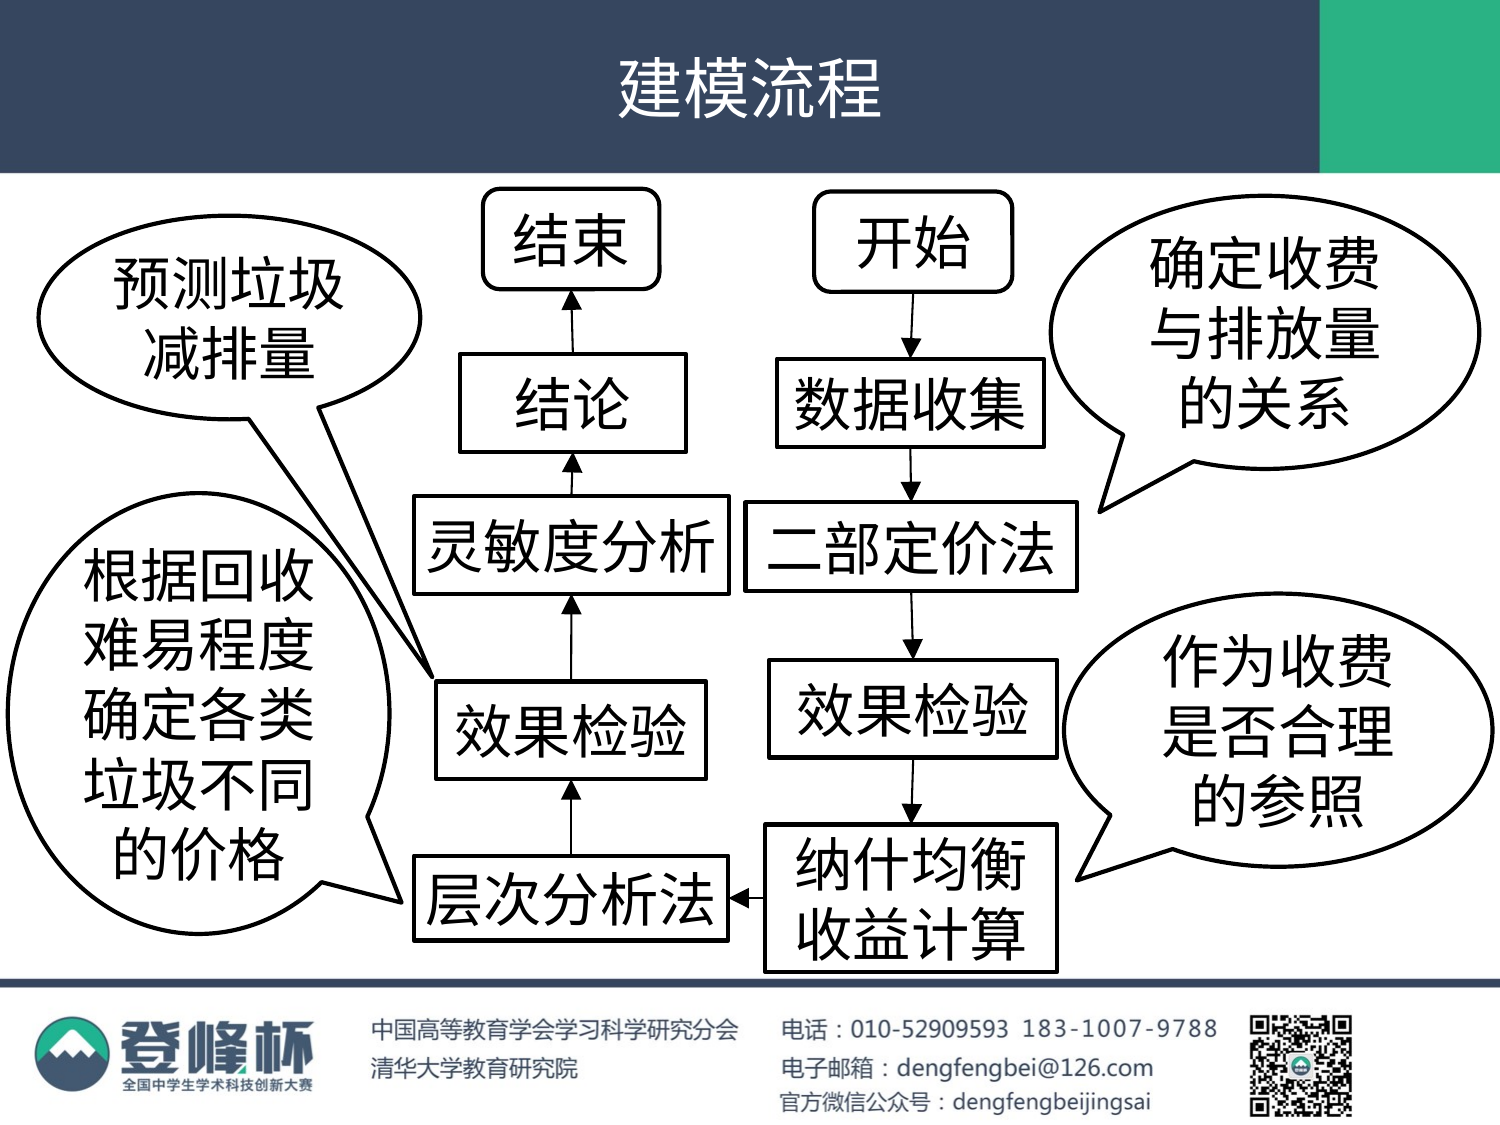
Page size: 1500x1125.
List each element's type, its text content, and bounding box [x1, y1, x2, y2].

picture [0, 0, 1500, 1125]
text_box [570, 288, 574, 355]
text_box 结束 [480, 186, 662, 292]
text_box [910, 590, 914, 661]
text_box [910, 757, 914, 825]
text_box 层次分析法 [412, 854, 730, 943]
text_box 根据回收难易程度确定各类垃圾不同的价格 [5, 491, 404, 937]
text_box 开始 [812, 189, 1015, 294]
text_box 建模流程 [7, 0, 1493, 181]
text_box 数据收集 [775, 357, 1046, 449]
text_box 二部定价法 [743, 500, 1079, 593]
text_box 灵敏度分析 [412, 494, 731, 596]
text_box 确定收费与排放量的关系 [1048, 193, 1482, 515]
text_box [910, 291, 914, 359]
text_box 作为收费是否合理的参照 [1061, 591, 1495, 883]
text_box 效果检验 [434, 679, 708, 781]
text_box 纳什均衡收益计算 [763, 822, 1059, 974]
text_box 效果检验 [767, 658, 1059, 760]
text_box 结论 [458, 352, 688, 454]
text_box 预测垃圾减排量 [36, 213, 435, 680]
